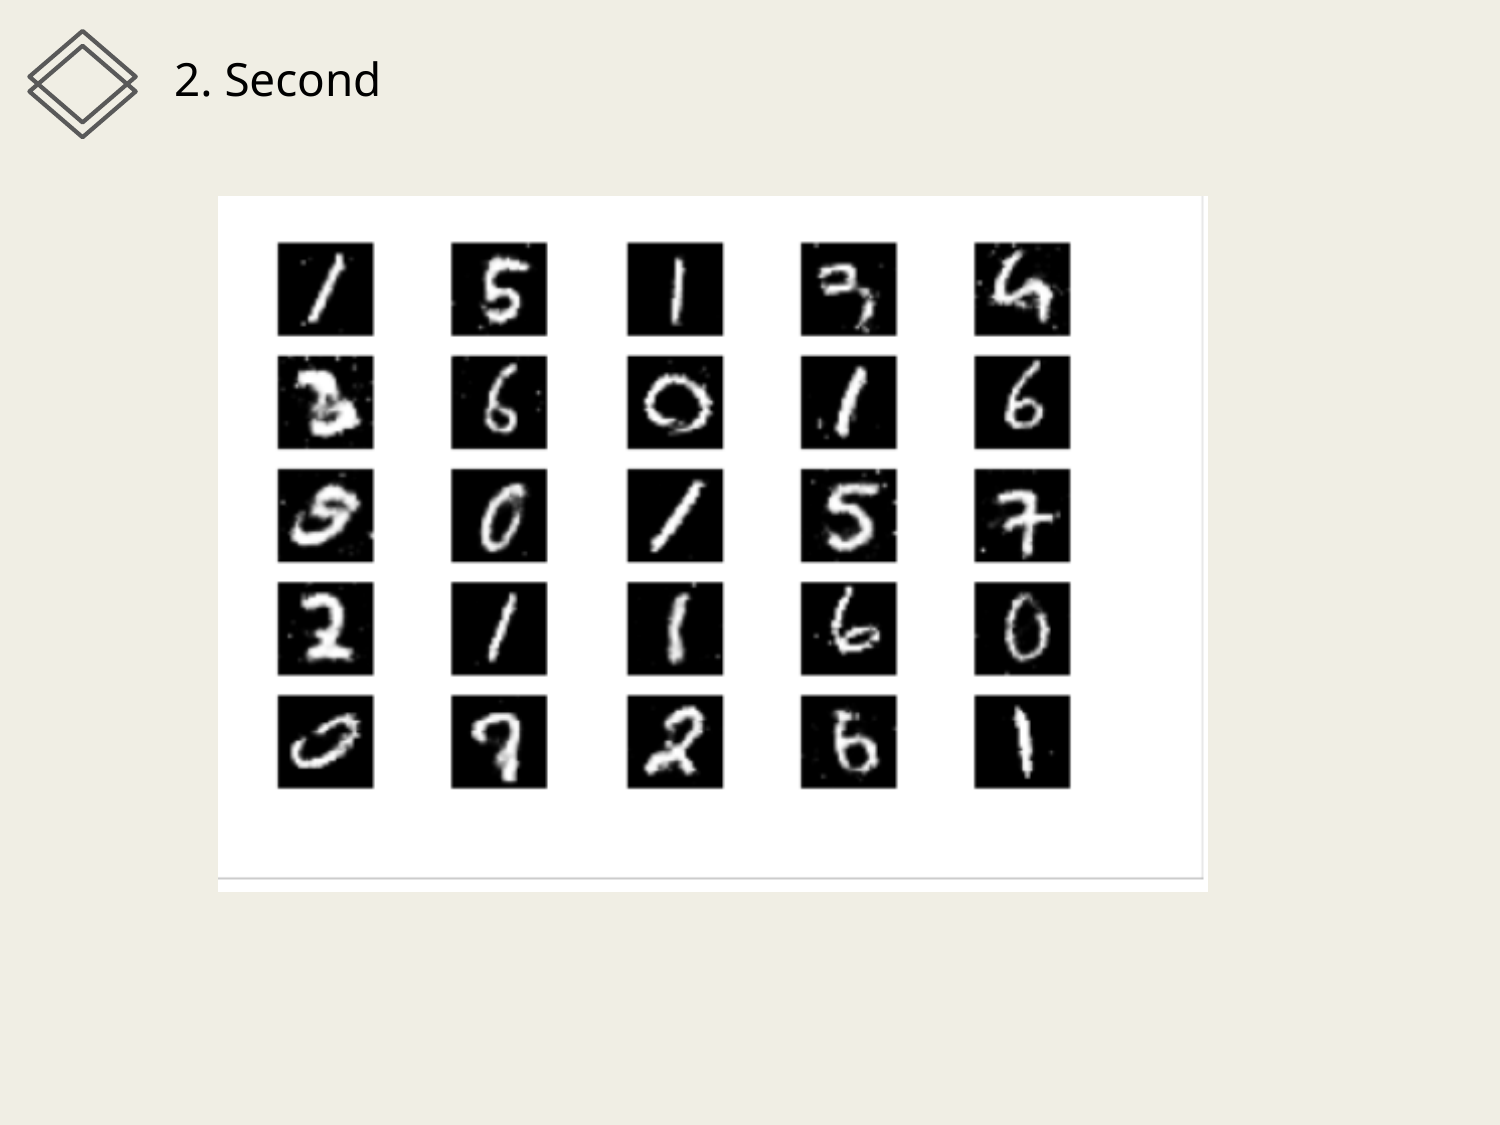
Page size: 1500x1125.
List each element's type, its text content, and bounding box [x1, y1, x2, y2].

text_box 2. Second [159, 42, 432, 113]
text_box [29, 30, 136, 138]
picture [218, 195, 1208, 892]
